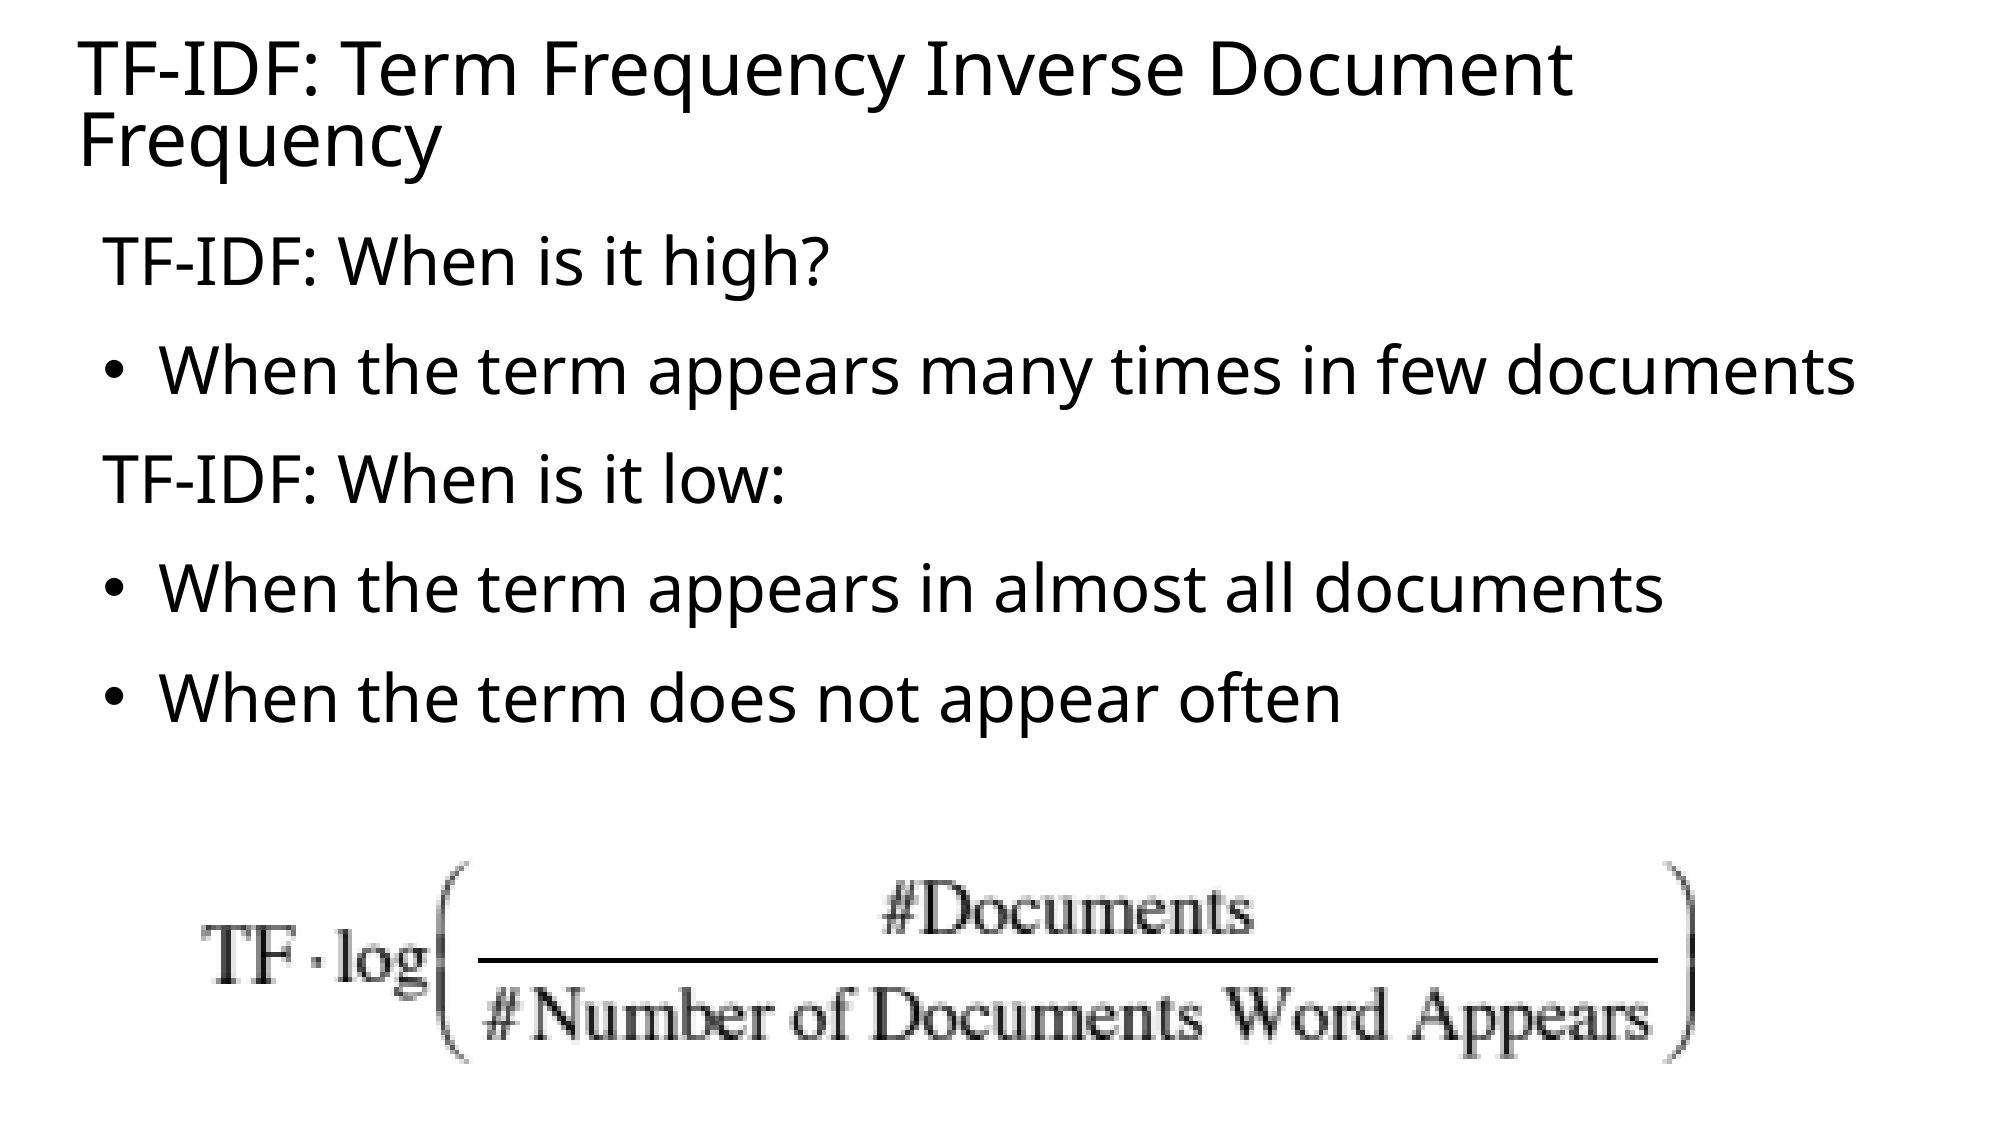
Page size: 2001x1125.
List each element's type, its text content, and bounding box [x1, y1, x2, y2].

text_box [325, 847, 1705, 1070]
title TF-IDF: Term Frequency Inverse Document Frequency [62, 29, 1953, 205]
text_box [191, 915, 328, 990]
list TF-IDF: When is it high? When the term appears many times in few documents TF-IDF: When is it low: When the term appears in almost all documents When the term does not appear often [87, 211, 1934, 1062]
